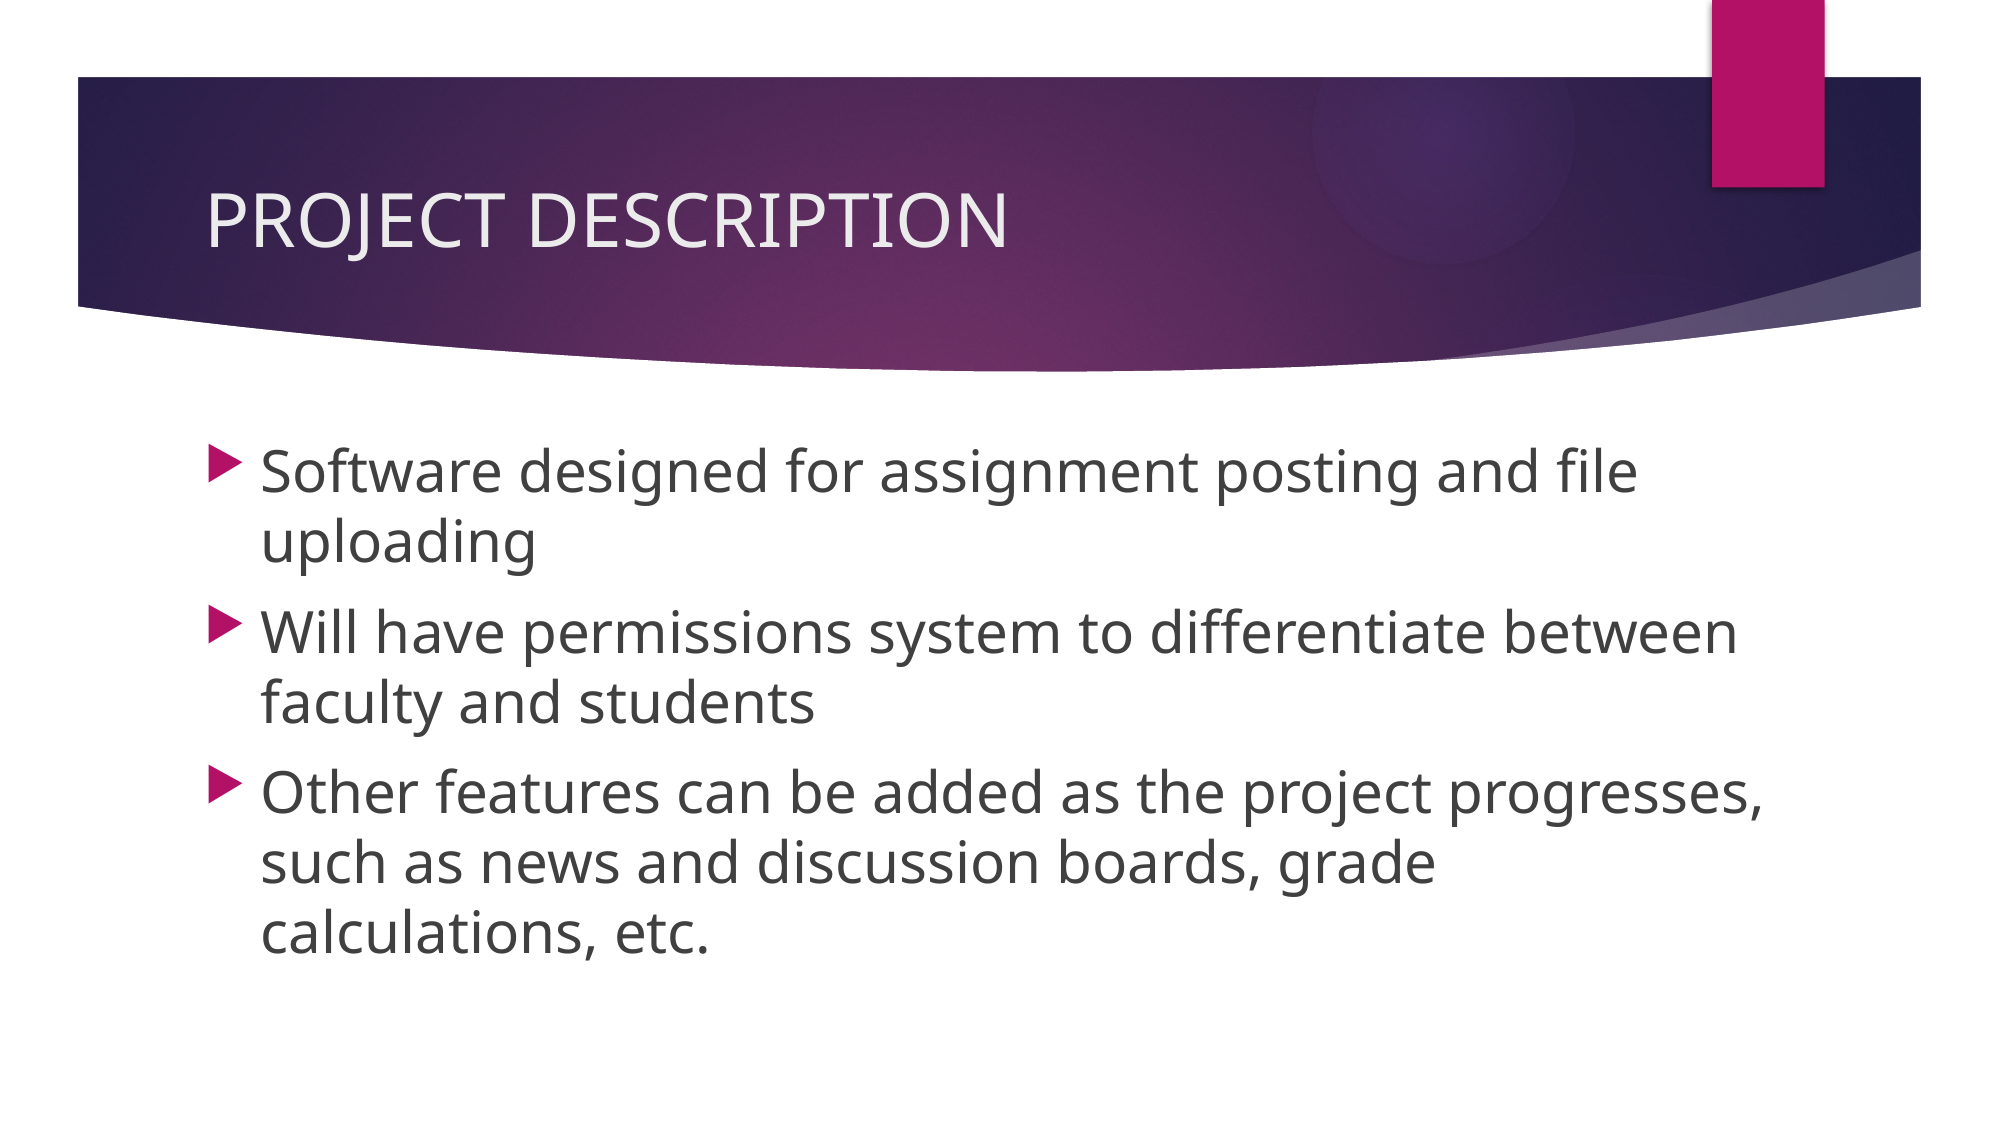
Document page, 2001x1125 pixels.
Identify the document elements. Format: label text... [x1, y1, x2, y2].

title PROJECT DESCRIPTION [189, 159, 1627, 276]
list Software designed for assignment posting and file uploading Will have permissions system to differentiate between faculty and students Other features can be added as the project progresses, such as news and discussion boards, grade calculations, etc. [189, 427, 1784, 988]
